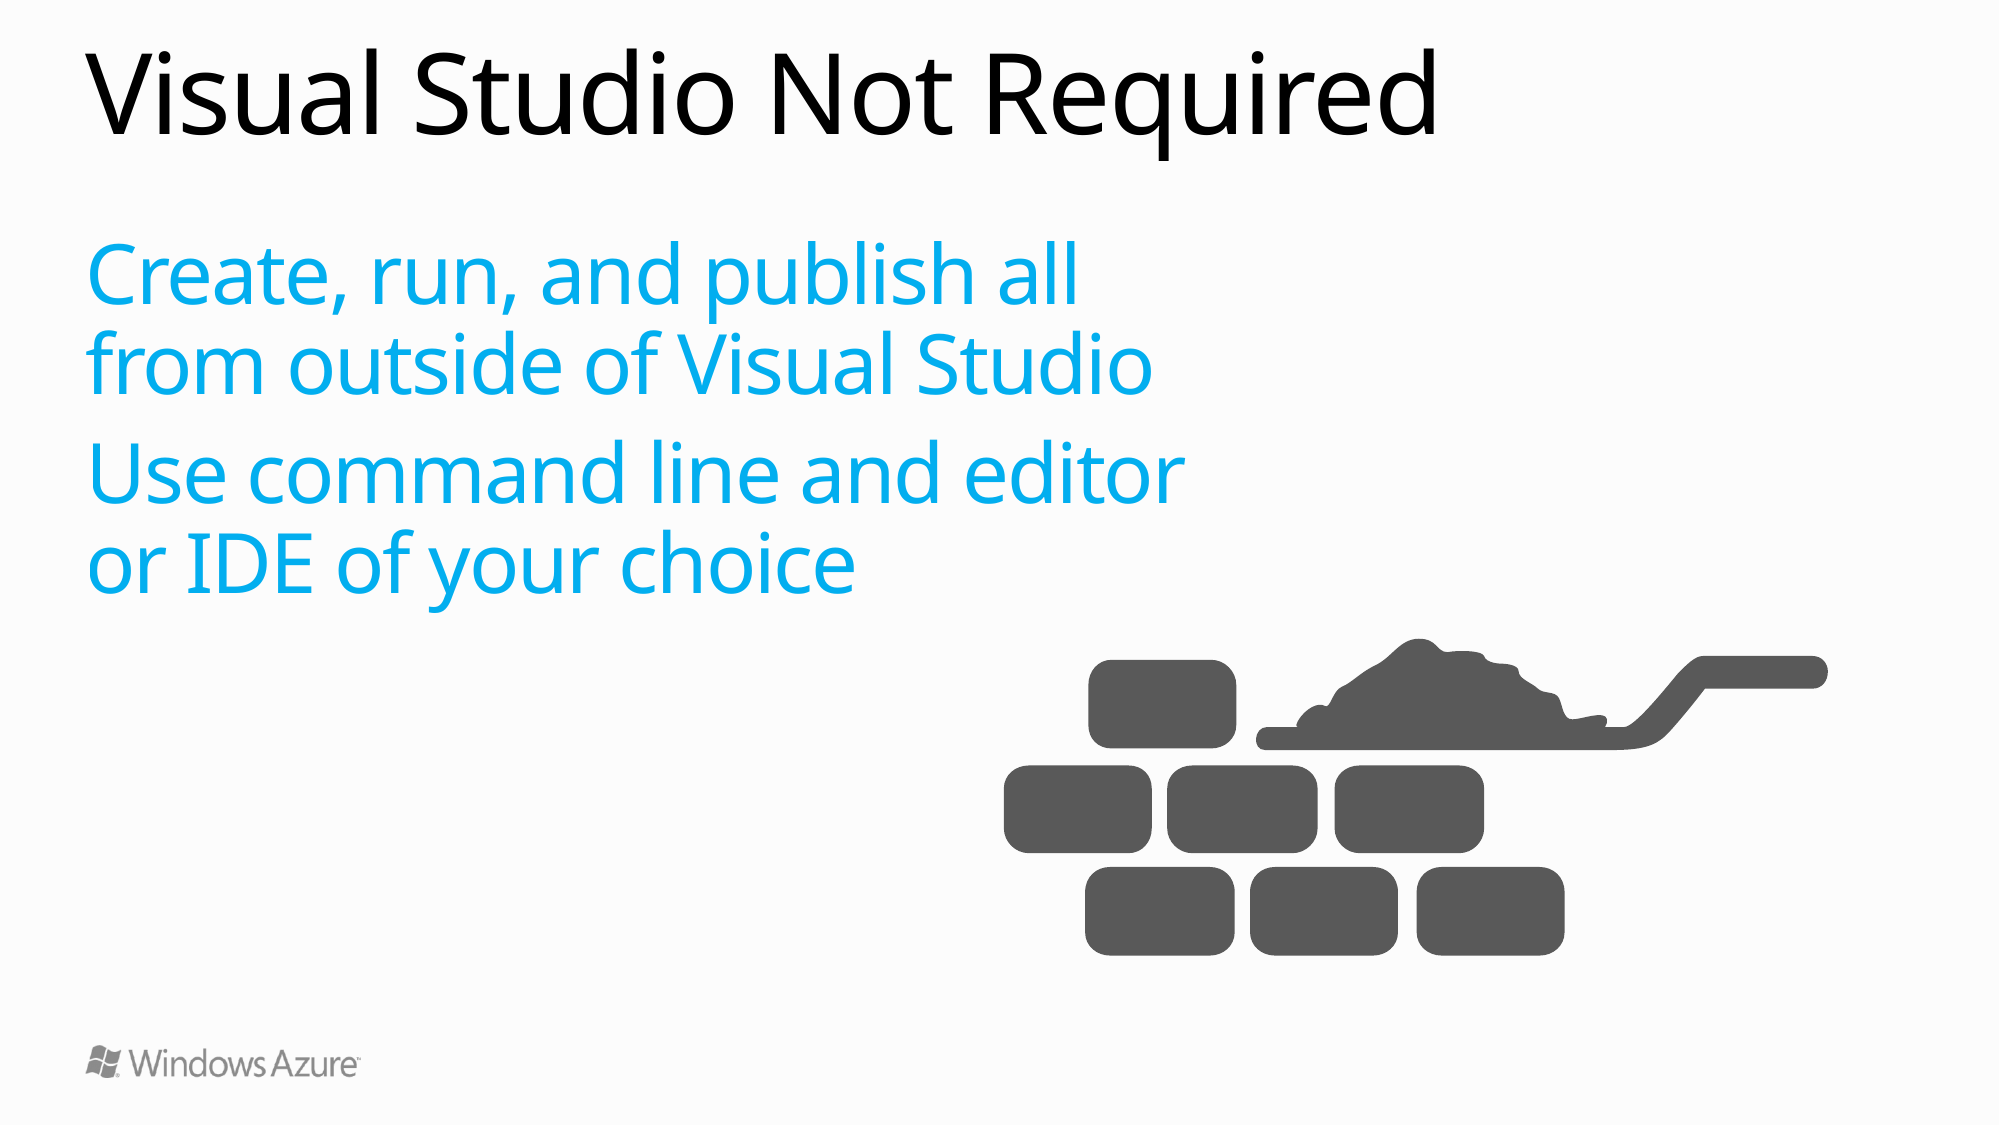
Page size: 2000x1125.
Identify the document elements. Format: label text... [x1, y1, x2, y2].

list Create, run, and publish all from outside of Visual Studio Use command line and editor or IDE of your choice [85, 232, 1274, 656]
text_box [1003, 638, 1829, 956]
title Visual Studio Not Required [85, 37, 1914, 161]
